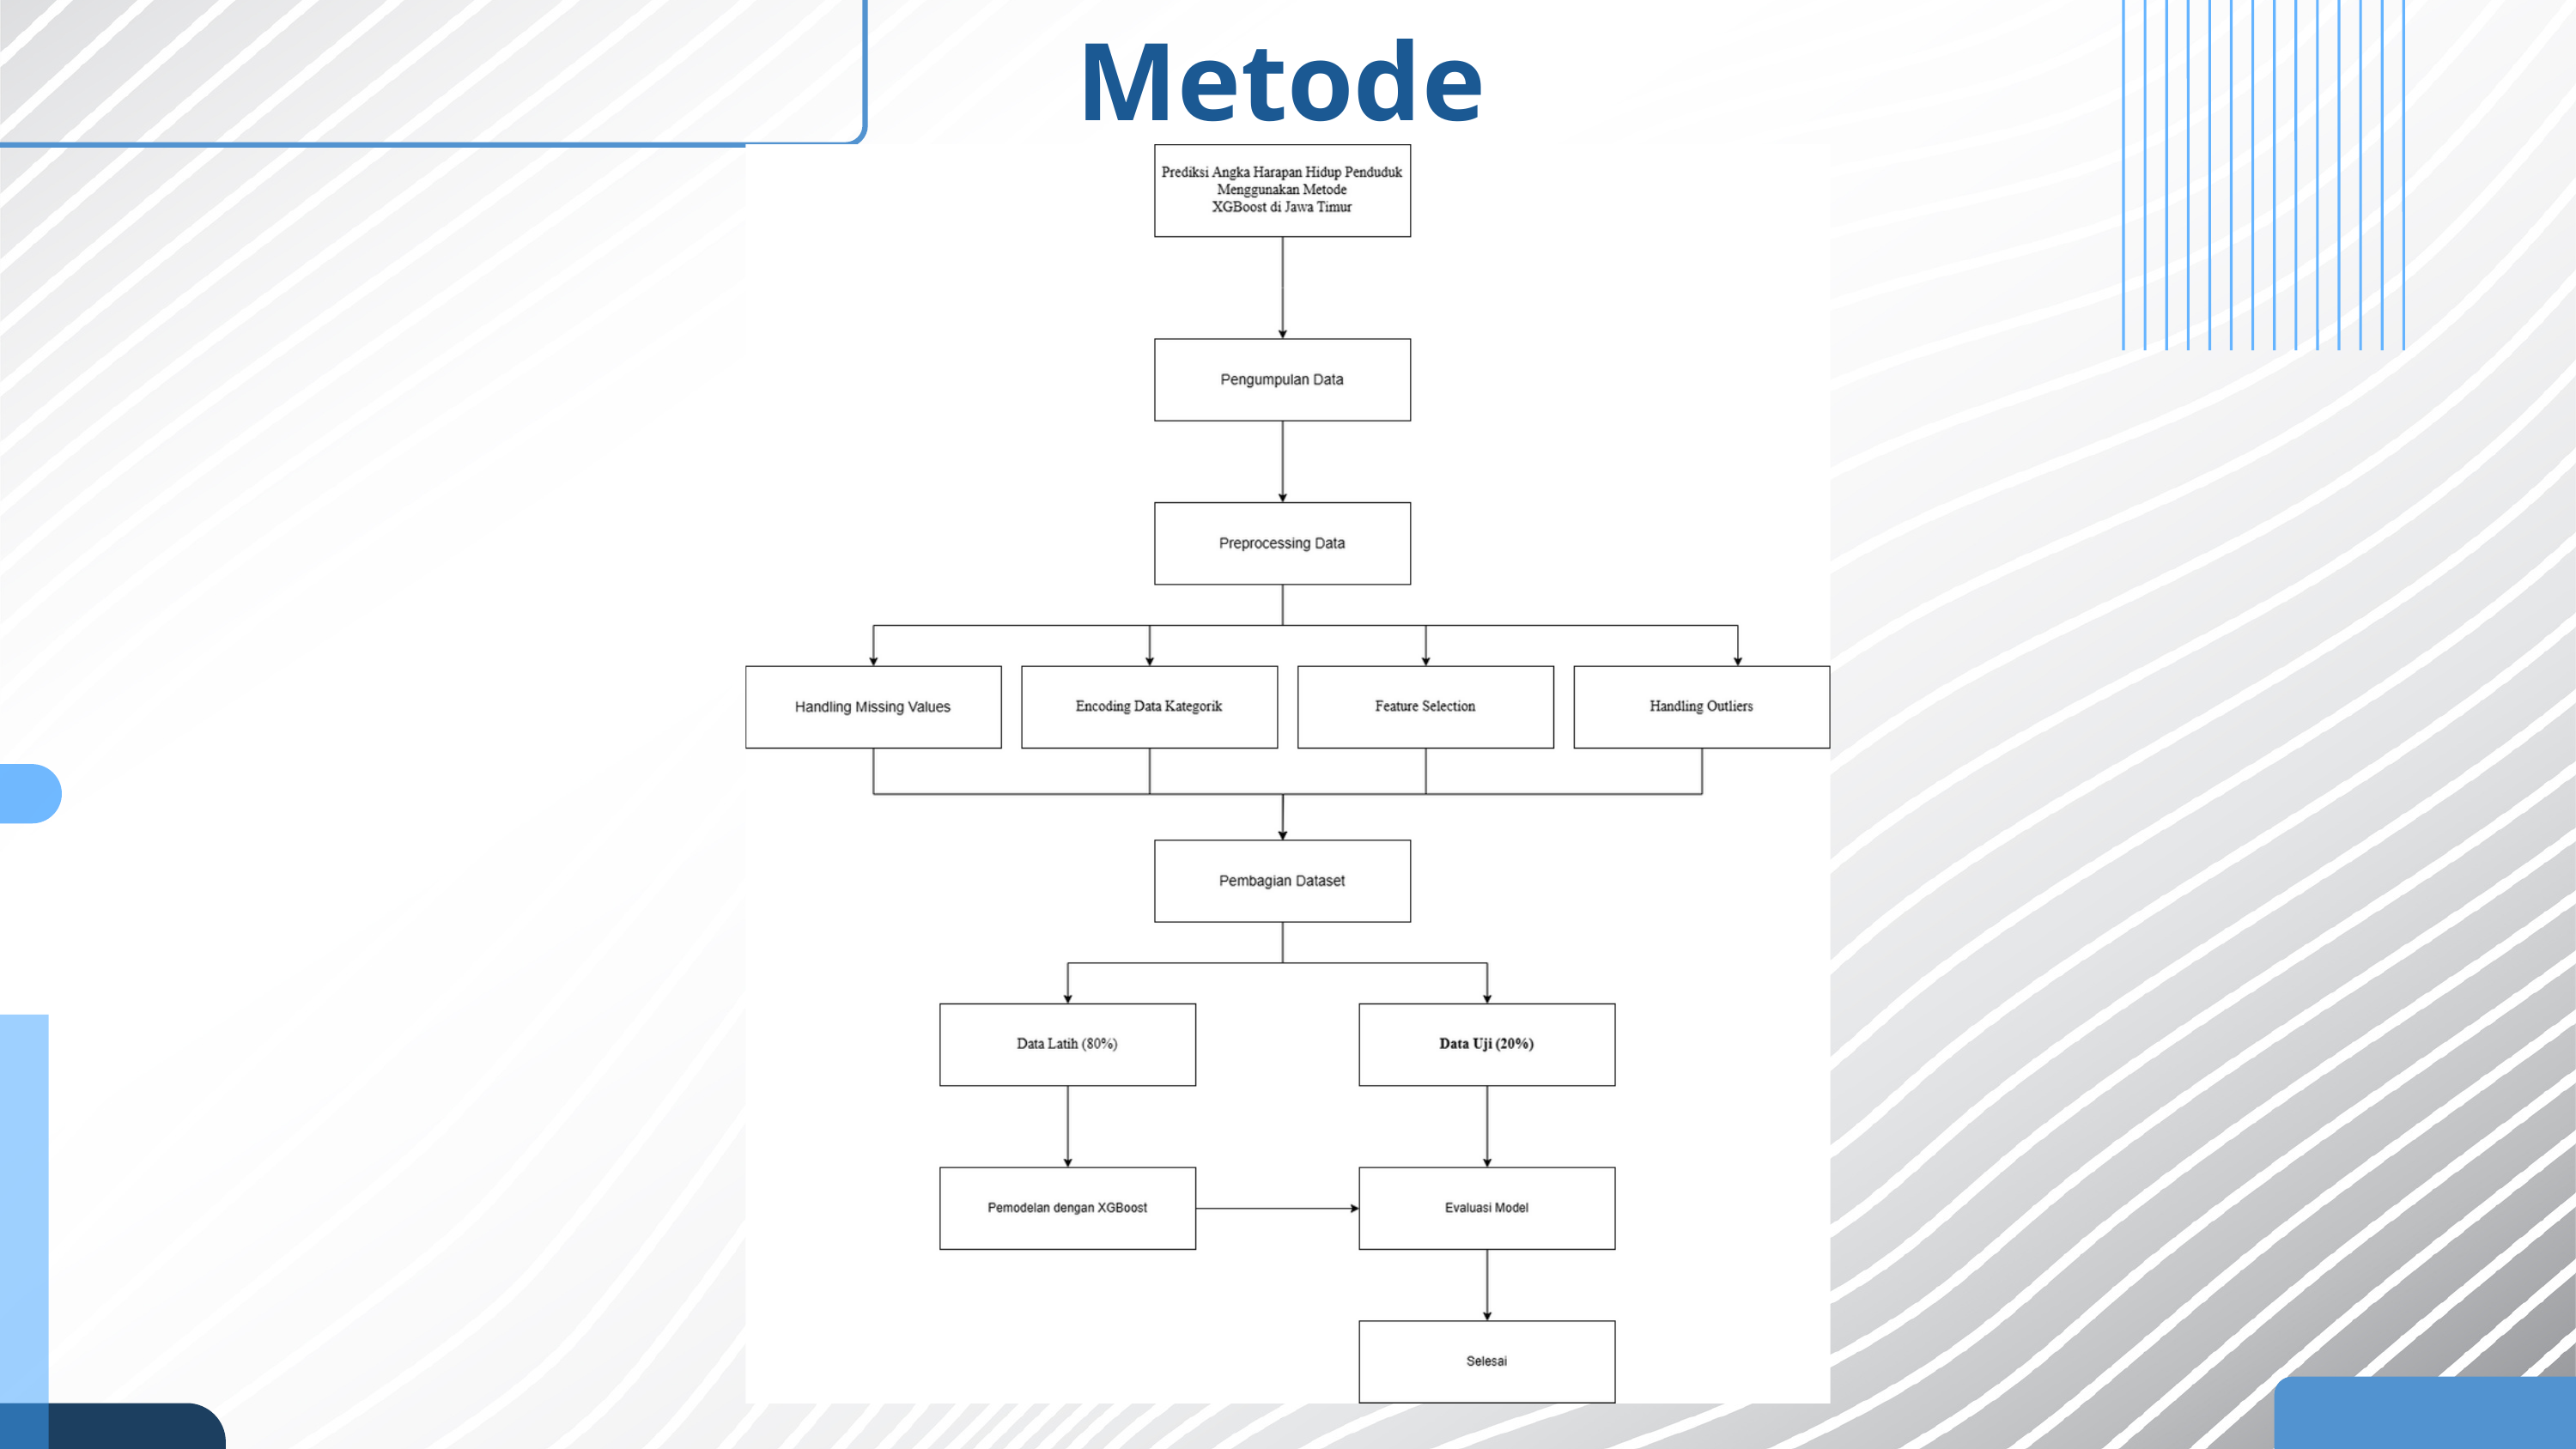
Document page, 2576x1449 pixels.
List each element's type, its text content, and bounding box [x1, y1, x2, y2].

text_box [745, 144, 1831, 1404]
text_box Metode [869, 0, 2018, 142]
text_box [0, 1014, 49, 1449]
text_box [0, 0, 2576, 1449]
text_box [0, 0, 866, 145]
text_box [54, 1403, 227, 1449]
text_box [0, 763, 63, 824]
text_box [2274, 1376, 2576, 1449]
